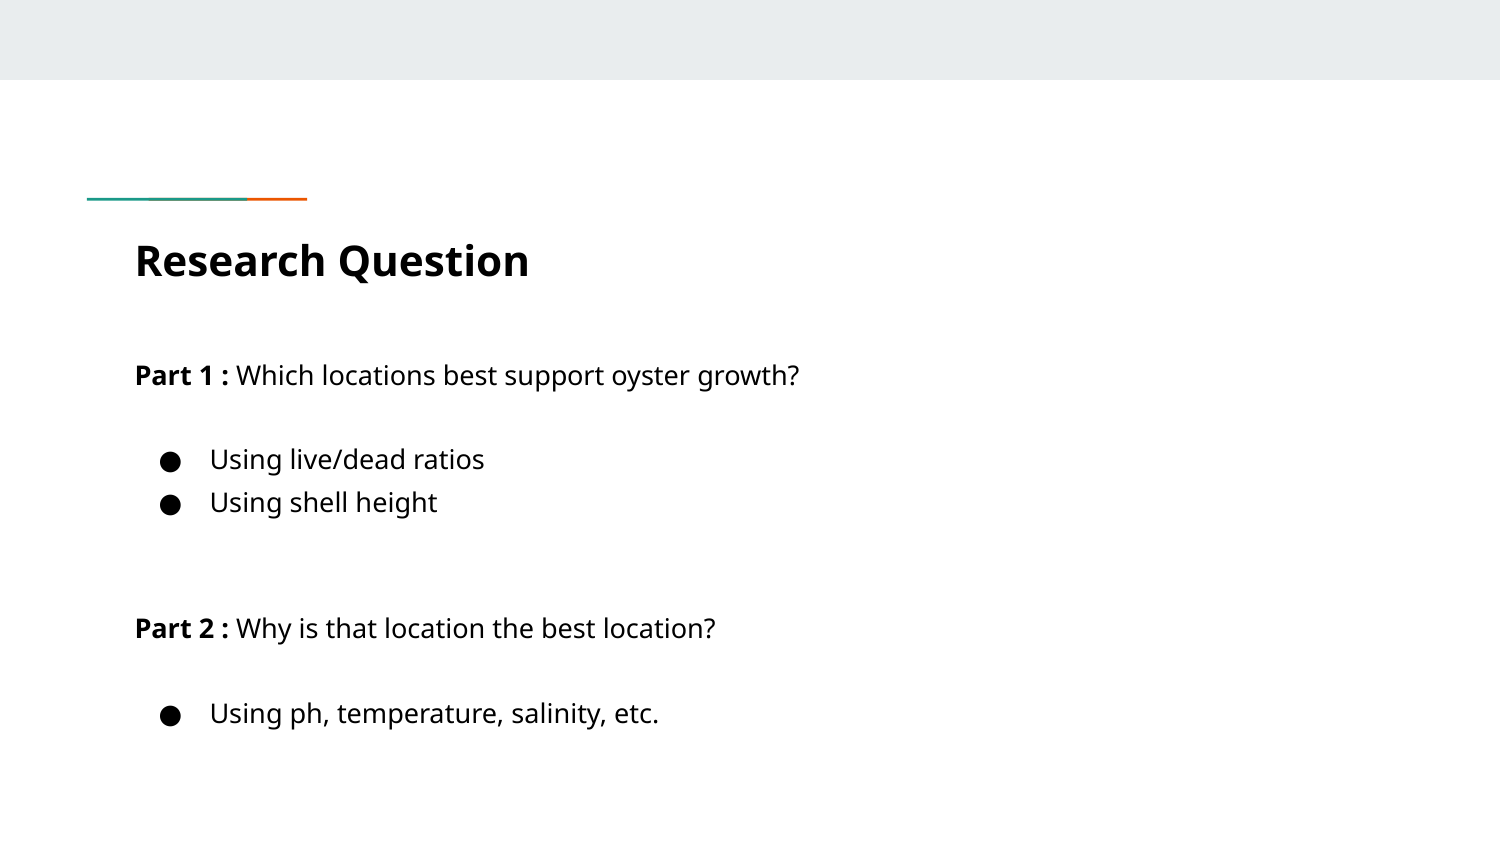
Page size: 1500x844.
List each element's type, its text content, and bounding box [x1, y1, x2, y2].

title Research Question [119, 216, 1381, 305]
list Part 1 : Which locations best support oyster growth? Using live/dead ratios Using shell height Part 2 : Why is that location the best location? Using ph, temperature, salinity, etc. [119, 336, 1381, 820]
